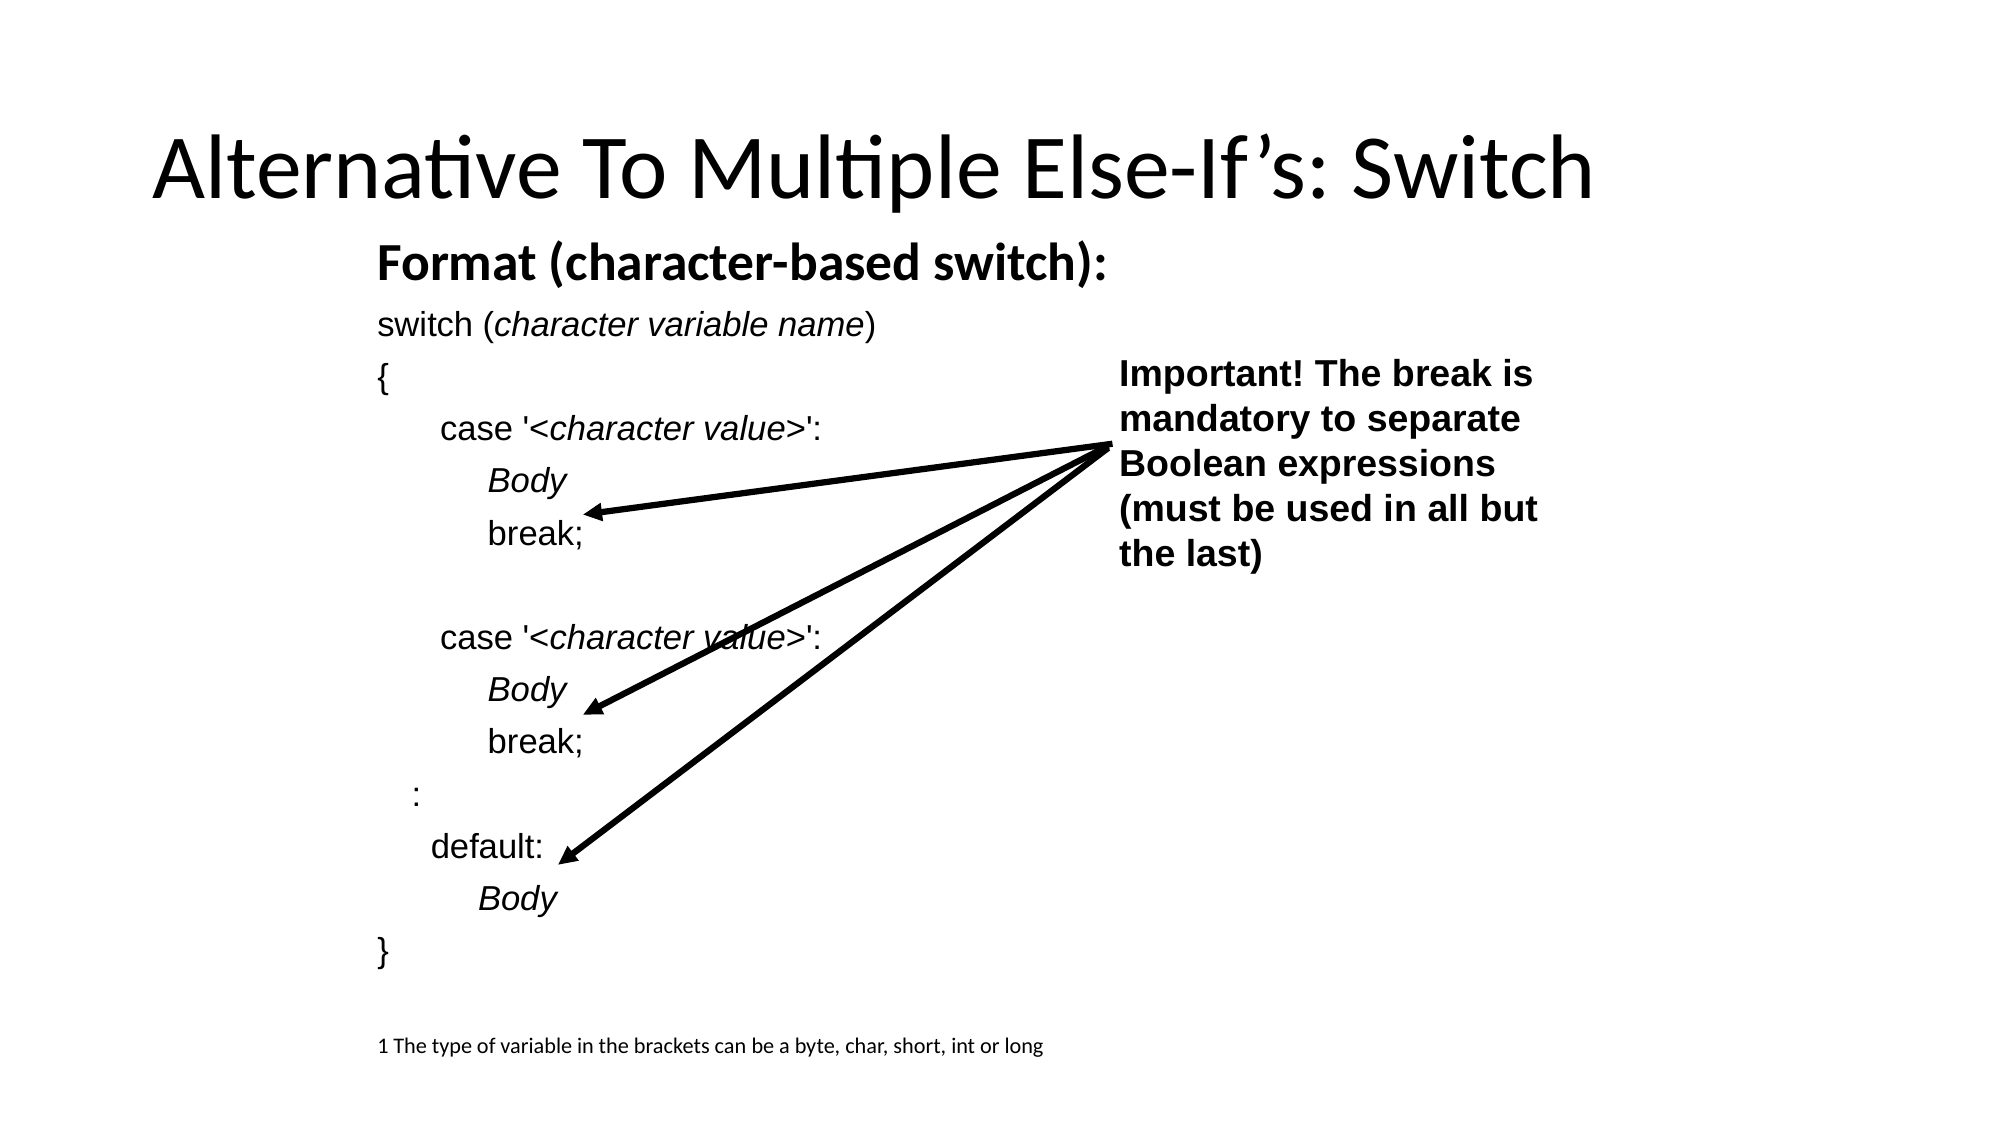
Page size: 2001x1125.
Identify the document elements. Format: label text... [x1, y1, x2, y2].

title Alternative To Multiple Else-If’s: Switch [137, 59, 1863, 278]
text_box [557, 341, 1563, 865]
list Format (character-based switch): switch (character variable name) { case '<character value>': Body break; case '<character value>': Body break; : default: Body } 1 The type of variable in the brackets can be a byte, char, short, int or long [362, 231, 1638, 1083]
